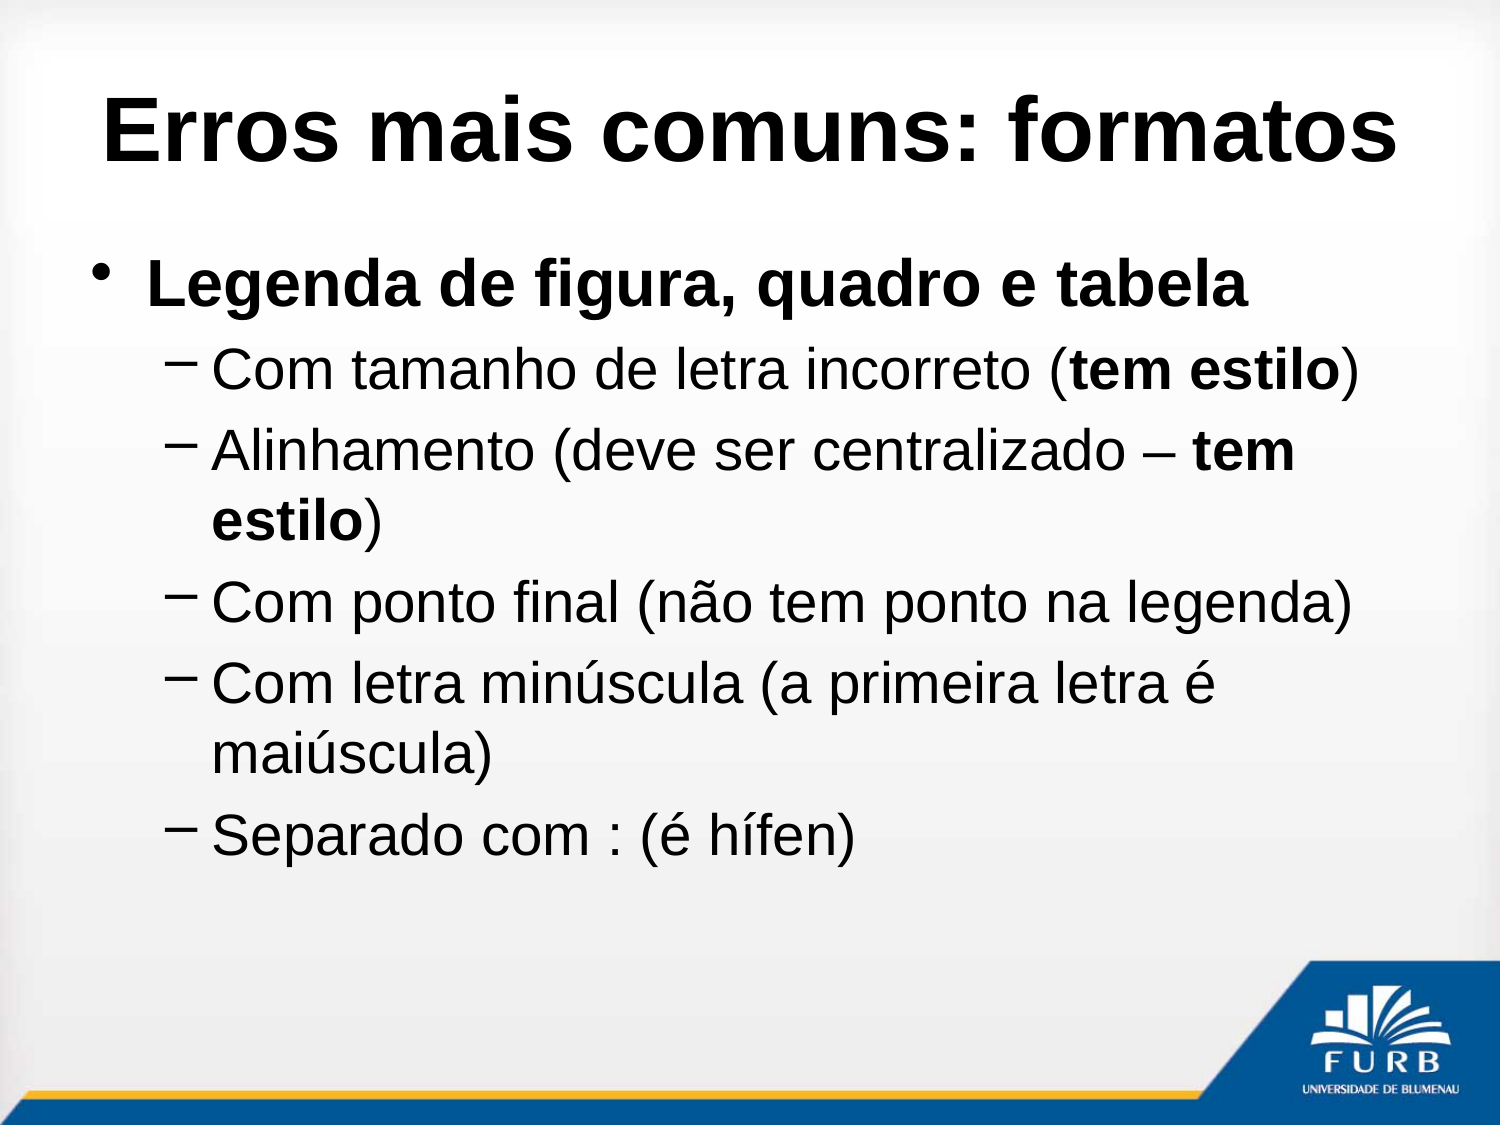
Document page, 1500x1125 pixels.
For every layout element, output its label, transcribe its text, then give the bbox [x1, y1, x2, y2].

title Erros mais comuns: formatos [76, 30, 1427, 219]
list Legenda de figura, quadro e tabela Com tamanho de letra incorreto (tem estilo) Alinhamento (deve ser centralizado – tem estilo) Com ponto final (não tem ponto na legenda) Com letra minúscula (a primeira letra é maiúscula) Separado com : (é hífen) [74, 231, 1426, 1000]
picture [0, 0, 1500, 1125]
